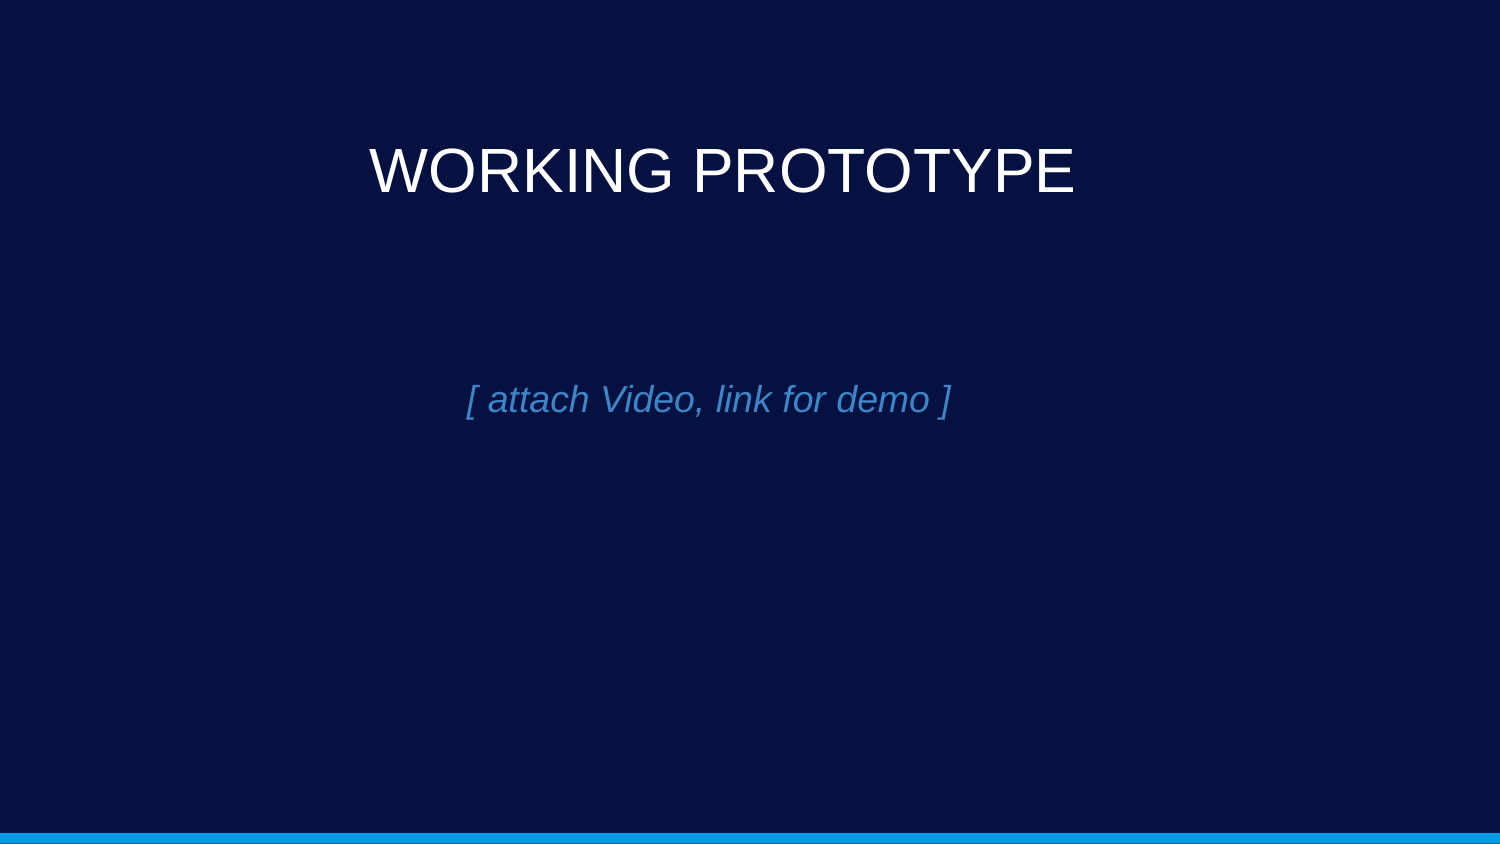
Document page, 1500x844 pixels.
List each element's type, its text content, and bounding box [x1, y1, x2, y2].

list [ attach Video, link for demo ] [76, 256, 1450, 801]
title WORKING PROTOTYPE [37, 41, 1410, 294]
